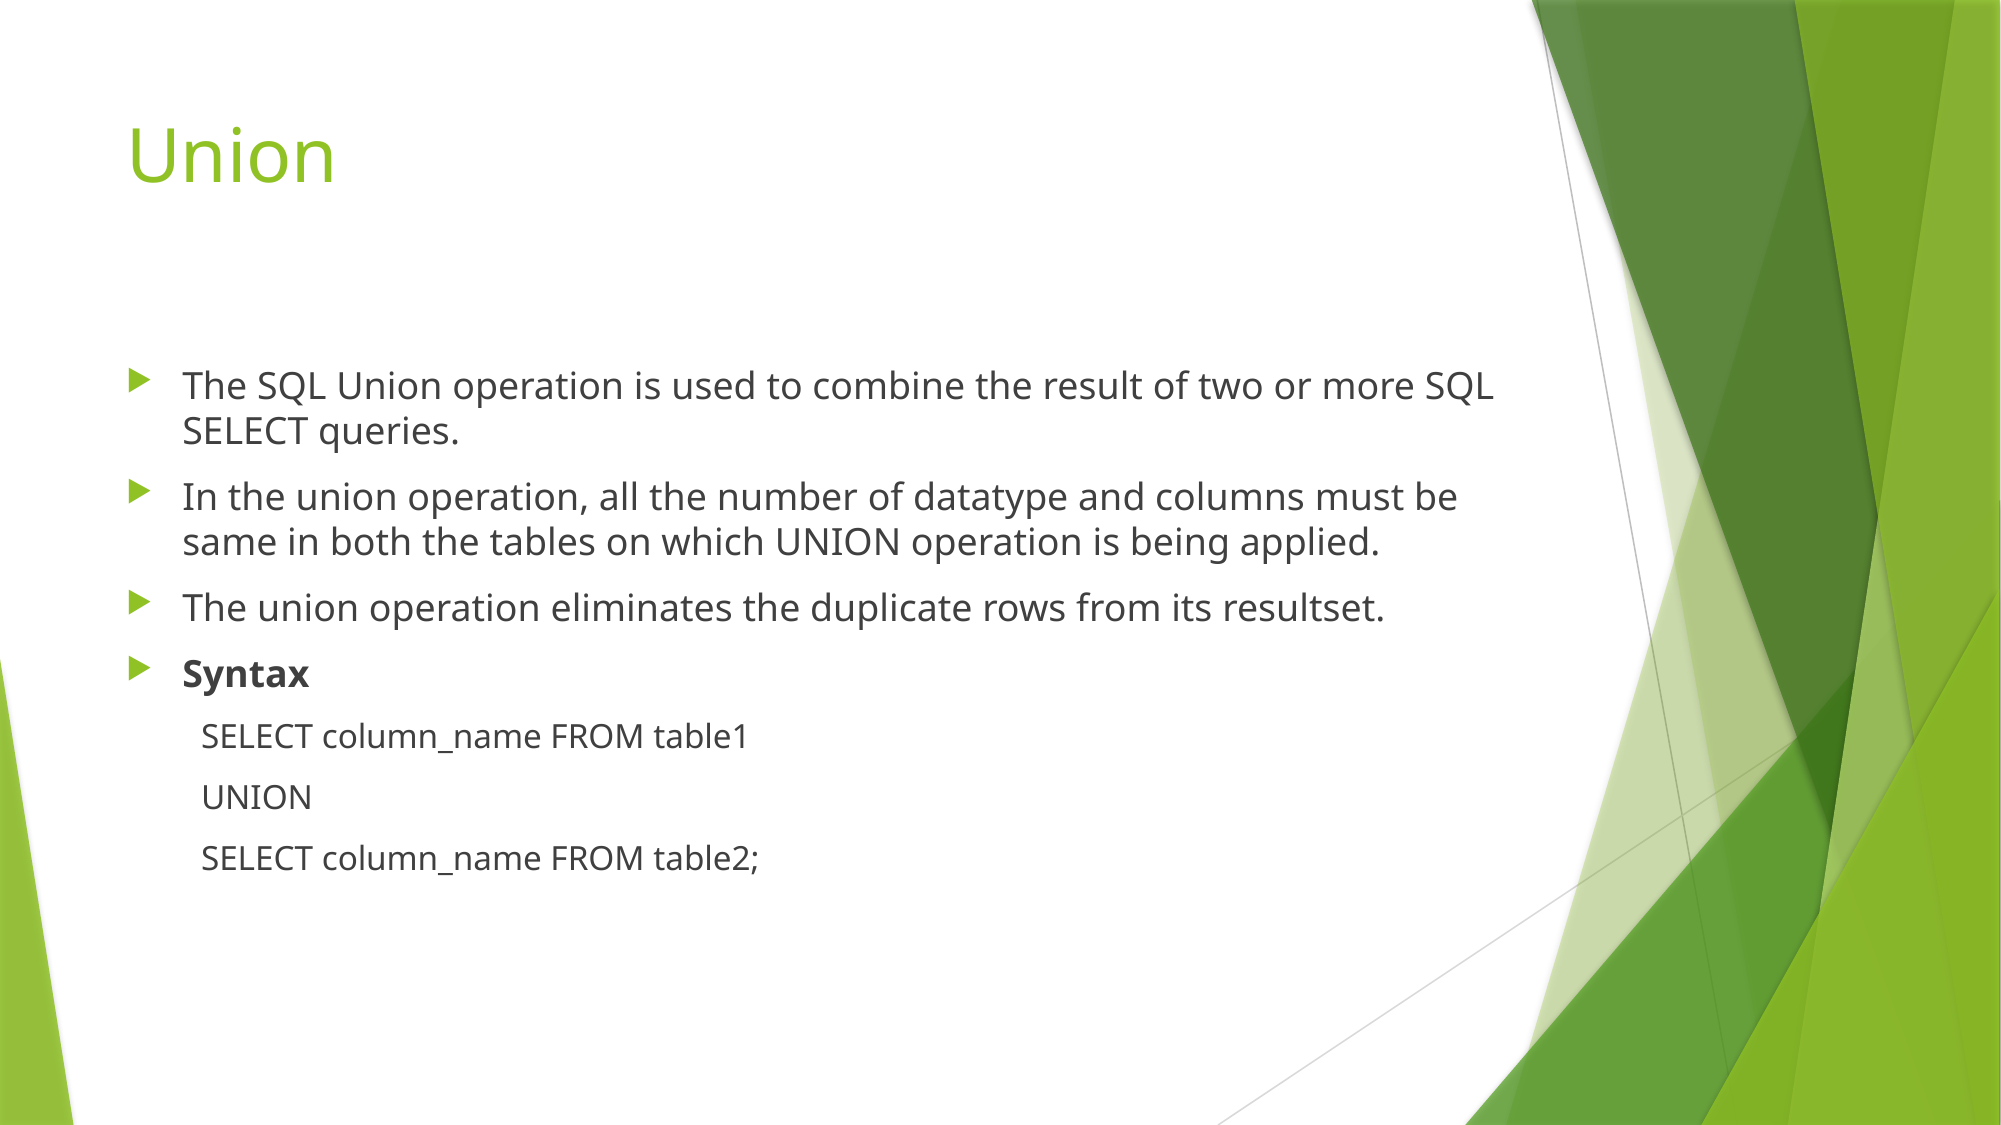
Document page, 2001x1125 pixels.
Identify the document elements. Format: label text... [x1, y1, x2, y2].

title Union [111, 99, 1522, 317]
list The SQL Union operation is used to combine the result of two or more SQL SELECT queries. In the union operation, all the number of datatype and columns must be same in both the tables on which UNION operation is being applied. The union operation eliminates the duplicate rows from its resultset. Syntax SELECT column_name FROM table1 UNION SELECT column_name FROM table2; [111, 354, 1522, 992]
